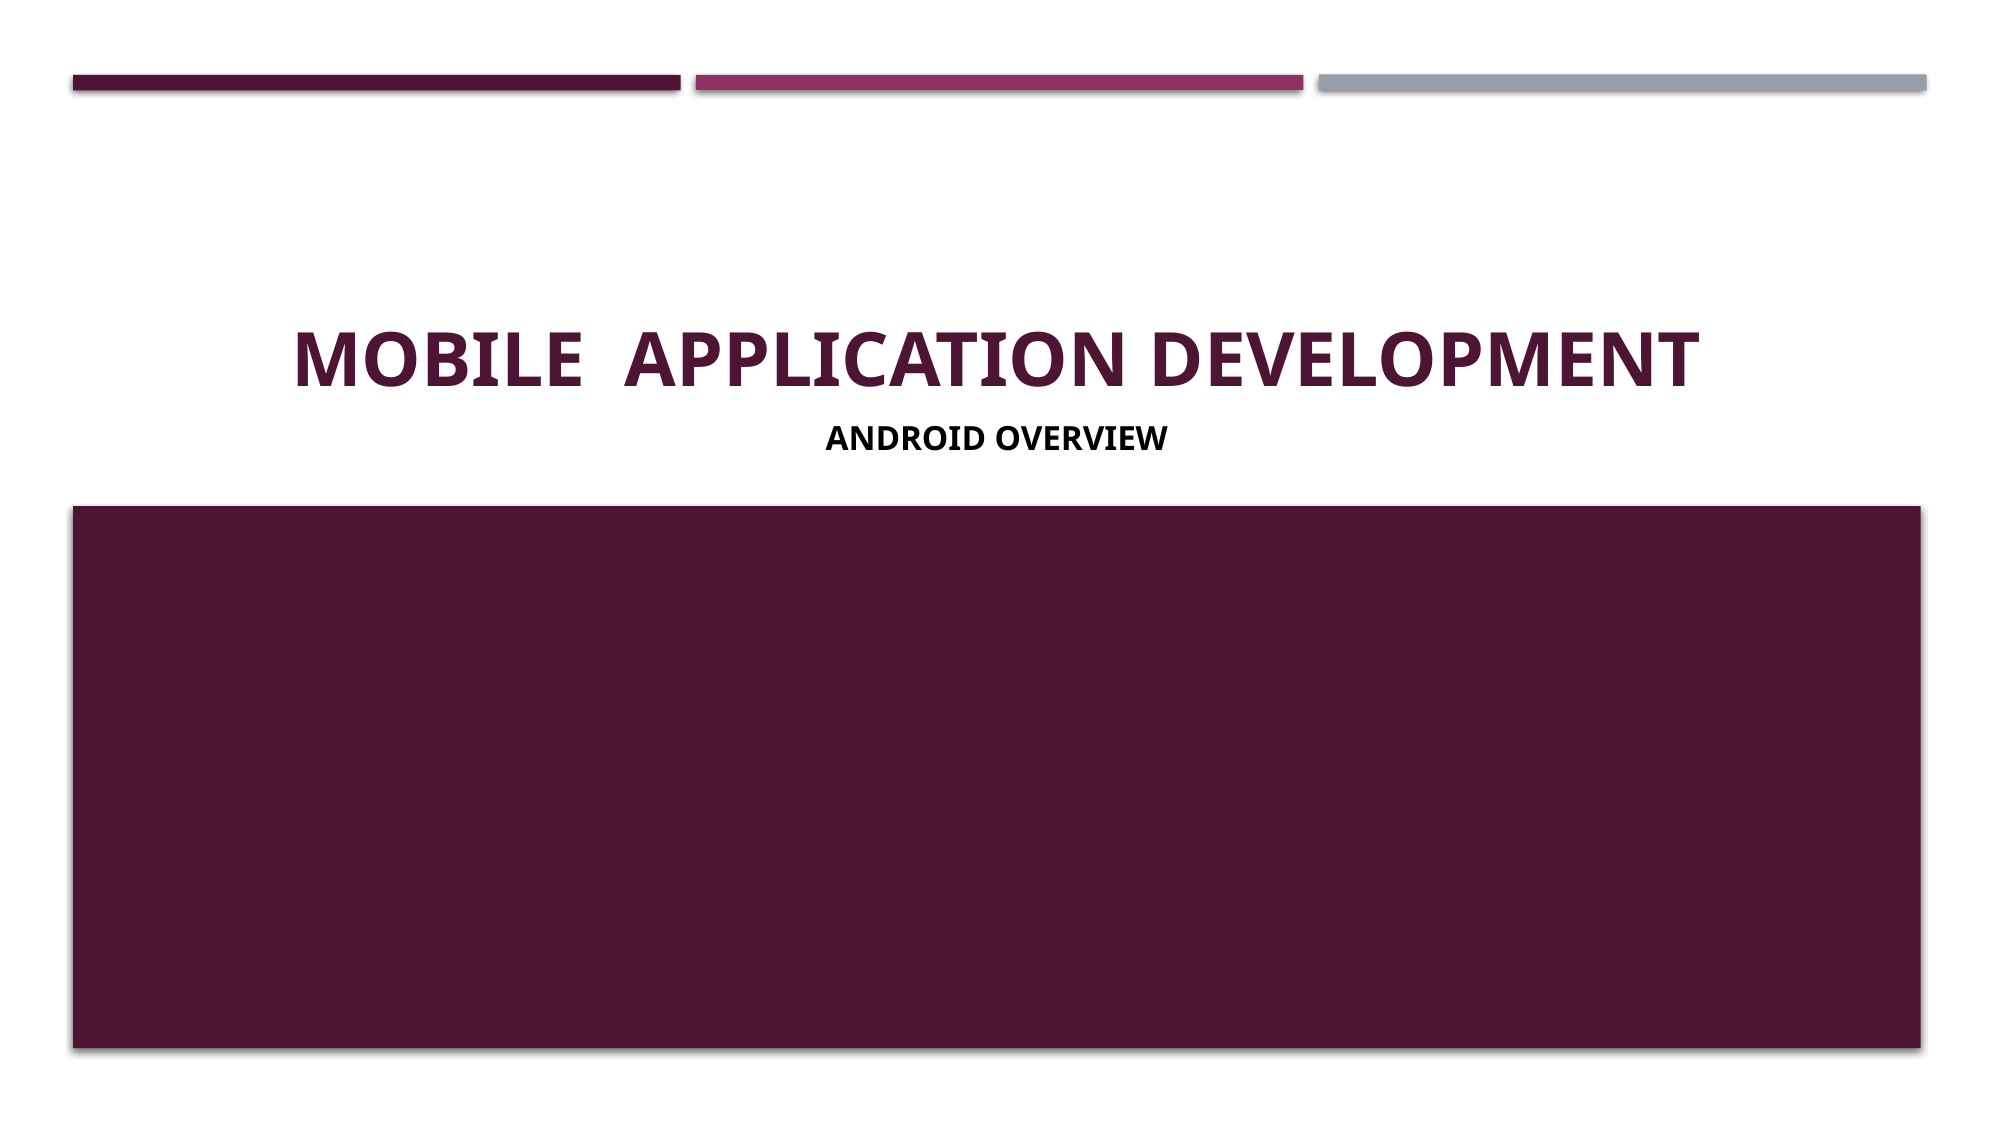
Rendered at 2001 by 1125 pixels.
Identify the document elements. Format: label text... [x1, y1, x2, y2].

title Mobile Application Development [95, 167, 1899, 409]
subtitle Android Overview [95, 409, 1899, 507]
